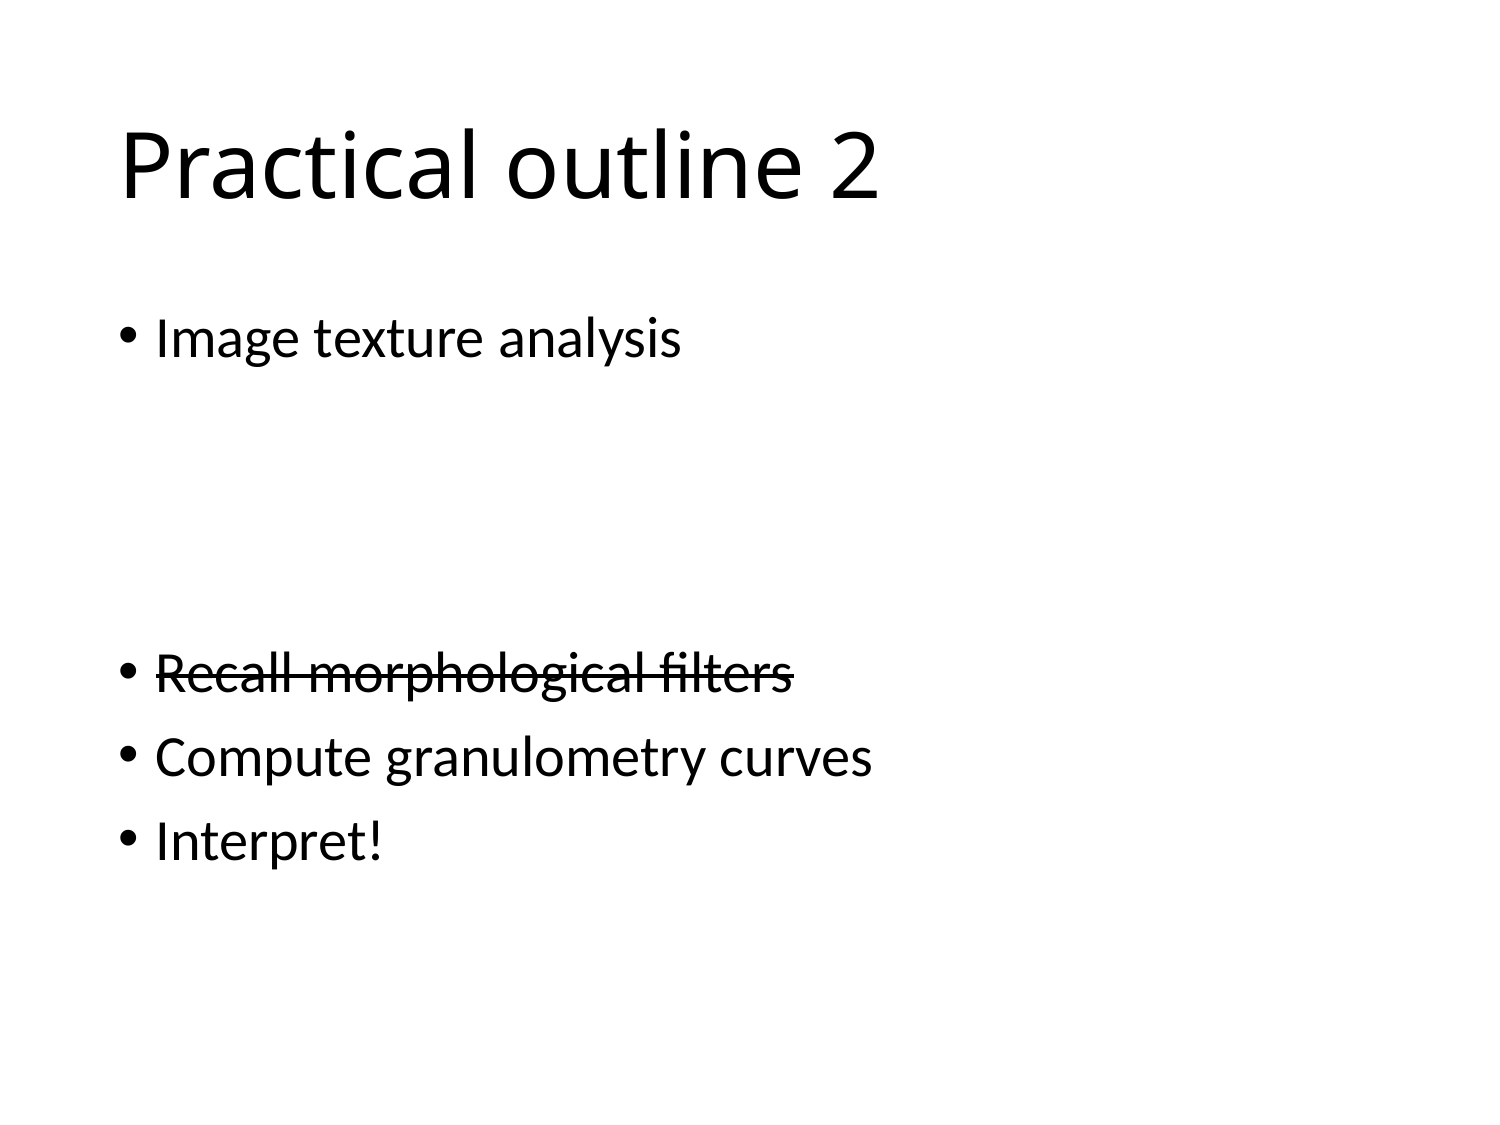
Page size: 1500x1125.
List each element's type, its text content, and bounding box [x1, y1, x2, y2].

title Practical outline 2 [103, 59, 1397, 278]
list Image texture analysis Recall morphological filters Compute granulometry curves Interpret! [103, 299, 1397, 1014]
